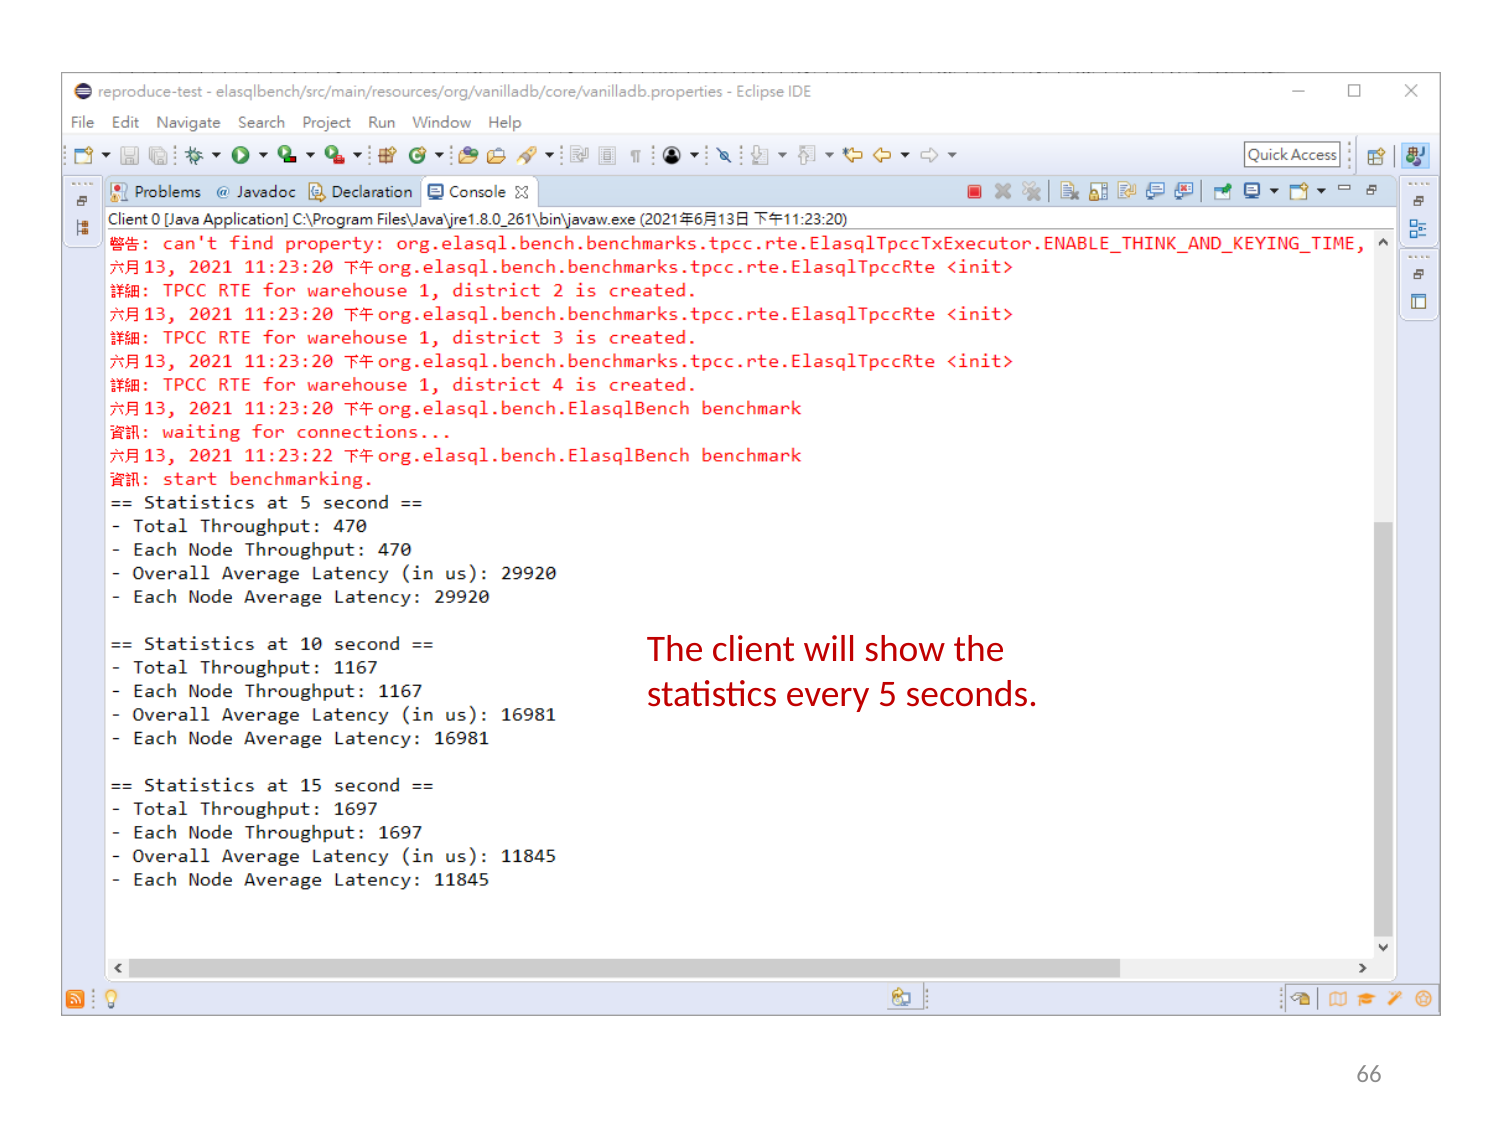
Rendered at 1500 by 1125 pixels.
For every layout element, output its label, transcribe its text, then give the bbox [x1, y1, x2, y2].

slide_number 66 [1059, 1042, 1397, 1103]
picture [61, 72, 1441, 1016]
